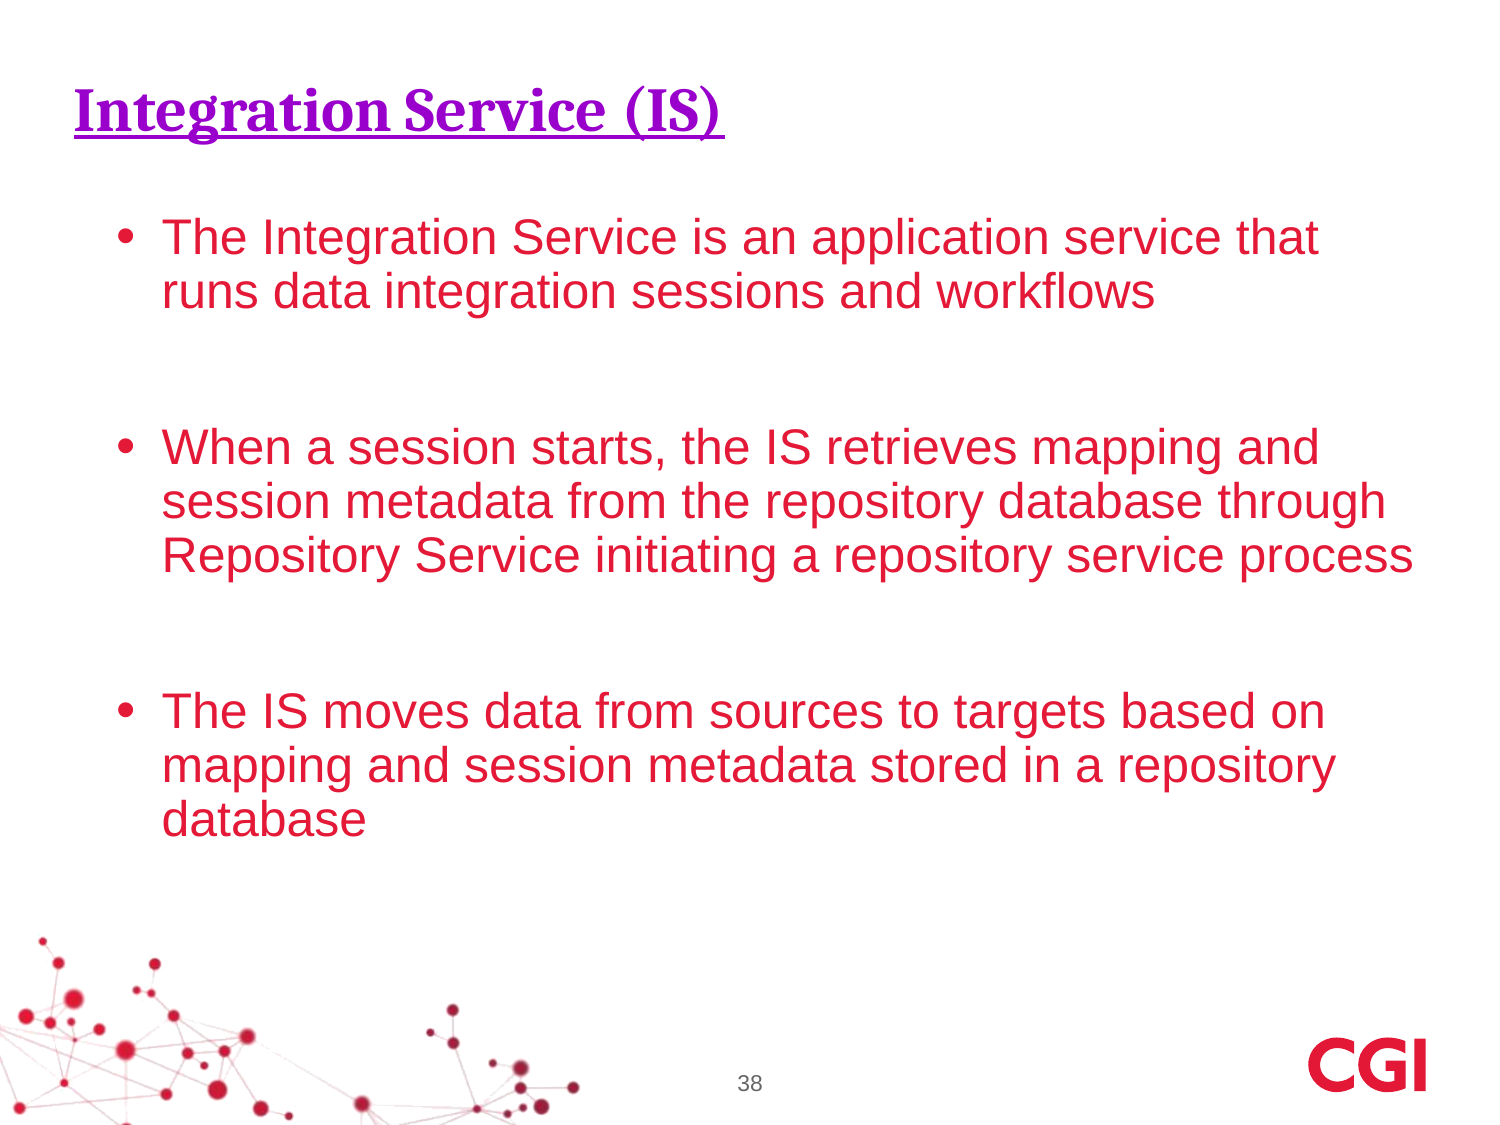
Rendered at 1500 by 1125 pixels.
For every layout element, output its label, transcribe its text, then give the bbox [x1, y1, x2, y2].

slide_number 38 [686, 1068, 814, 1109]
picture [0, 908, 623, 1125]
list The Integration Service is an application service that runs data integration sessions and workflows When a session starts, the IS retrieves mapping and session metadata from the repository database through Repository Service initiating a repository service process The IS moves data from sources to targets based on mapping and session metadata stored in a repository database [73, 211, 1428, 1011]
title Integration Service (IS) [73, 30, 1425, 182]
